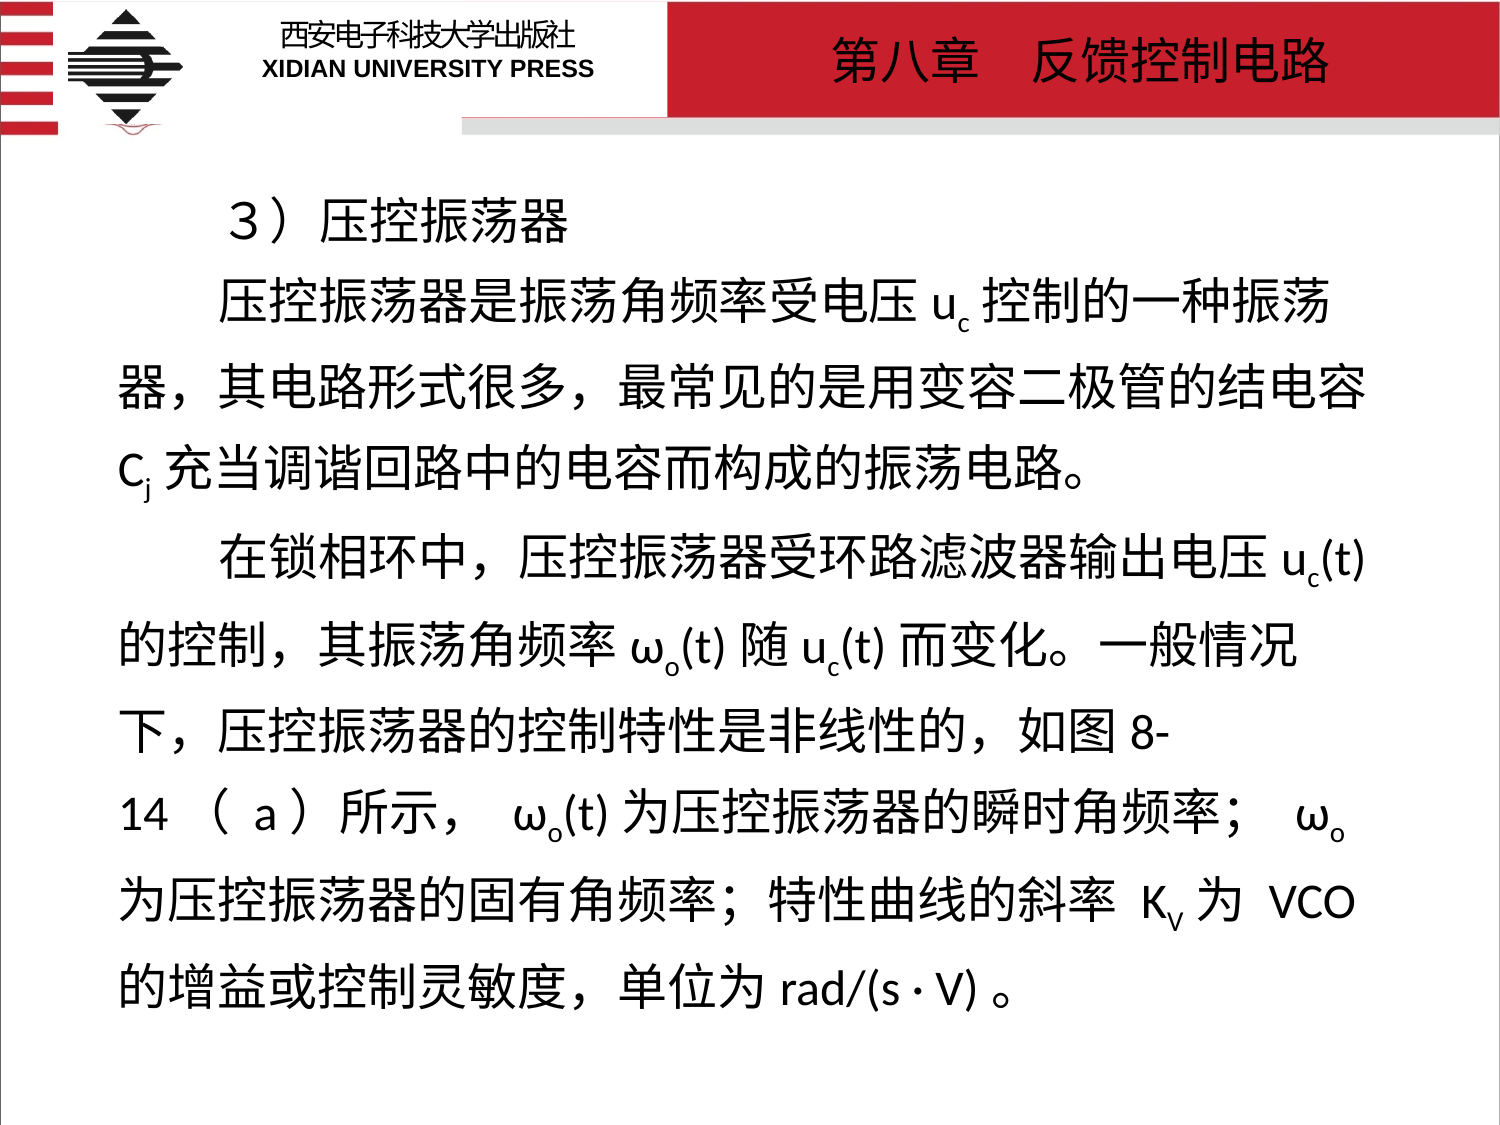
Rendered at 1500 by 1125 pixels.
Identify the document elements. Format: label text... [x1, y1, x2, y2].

title ３）压控振荡器 压控振荡器是振荡角频率受电压uc控制的一种振荡器，其电路形式很多，最常见的是用变容二极管的结电容 Cj充当调谐回路中的电容而构成的振荡电路。 在锁相环中，压控振荡器受环路滤波器输出电压uc(t)的控制，其振荡角频率ωo(t)随uc(t)而变化。一般情况下，压控振荡器的控制特性是非线性的，如图8-14（ a）所示， ωo(t)为压控振荡器的瞬时角频率； ωo为压控振荡器的固有角频率；特性曲线的斜率 KV为 VCO的增益或控制灵敏度，单位为rad/(s · V)。 [103, 163, 1397, 1019]
picture [0, 1, 1500, 1125]
